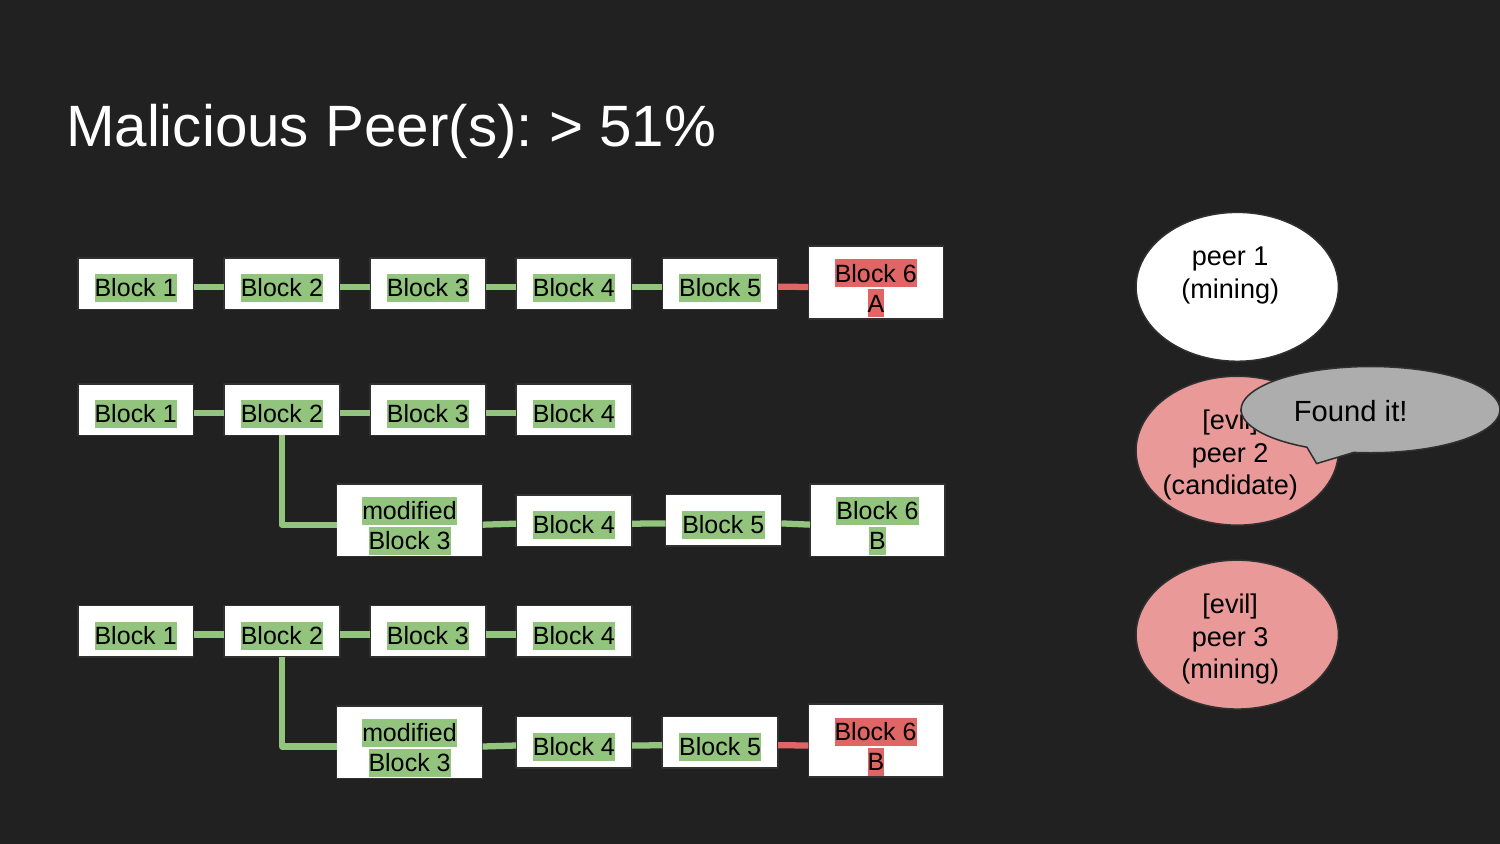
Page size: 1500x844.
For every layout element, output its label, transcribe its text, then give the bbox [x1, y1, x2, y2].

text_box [369, 383, 487, 436]
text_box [809, 483, 946, 557]
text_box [515, 605, 633, 658]
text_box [515, 383, 633, 436]
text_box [661, 716, 779, 769]
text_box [515, 716, 633, 769]
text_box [1135, 375, 1339, 526]
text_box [223, 383, 341, 436]
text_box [281, 435, 337, 526]
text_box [662, 257, 779, 310]
text_box Found it! [1297, 366, 1500, 456]
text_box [223, 605, 341, 658]
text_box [281, 657, 337, 747]
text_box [808, 245, 944, 320]
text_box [1135, 212, 1339, 362]
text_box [515, 257, 633, 310]
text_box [77, 605, 194, 658]
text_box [808, 703, 944, 778]
title Malicious Peer(s): > 51% [51, 72, 1449, 167]
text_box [515, 494, 633, 547]
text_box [369, 605, 487, 658]
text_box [223, 257, 341, 310]
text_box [77, 383, 194, 436]
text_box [336, 705, 483, 779]
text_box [1135, 559, 1339, 710]
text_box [665, 494, 782, 547]
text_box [336, 483, 483, 557]
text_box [77, 257, 194, 310]
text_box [369, 257, 487, 310]
